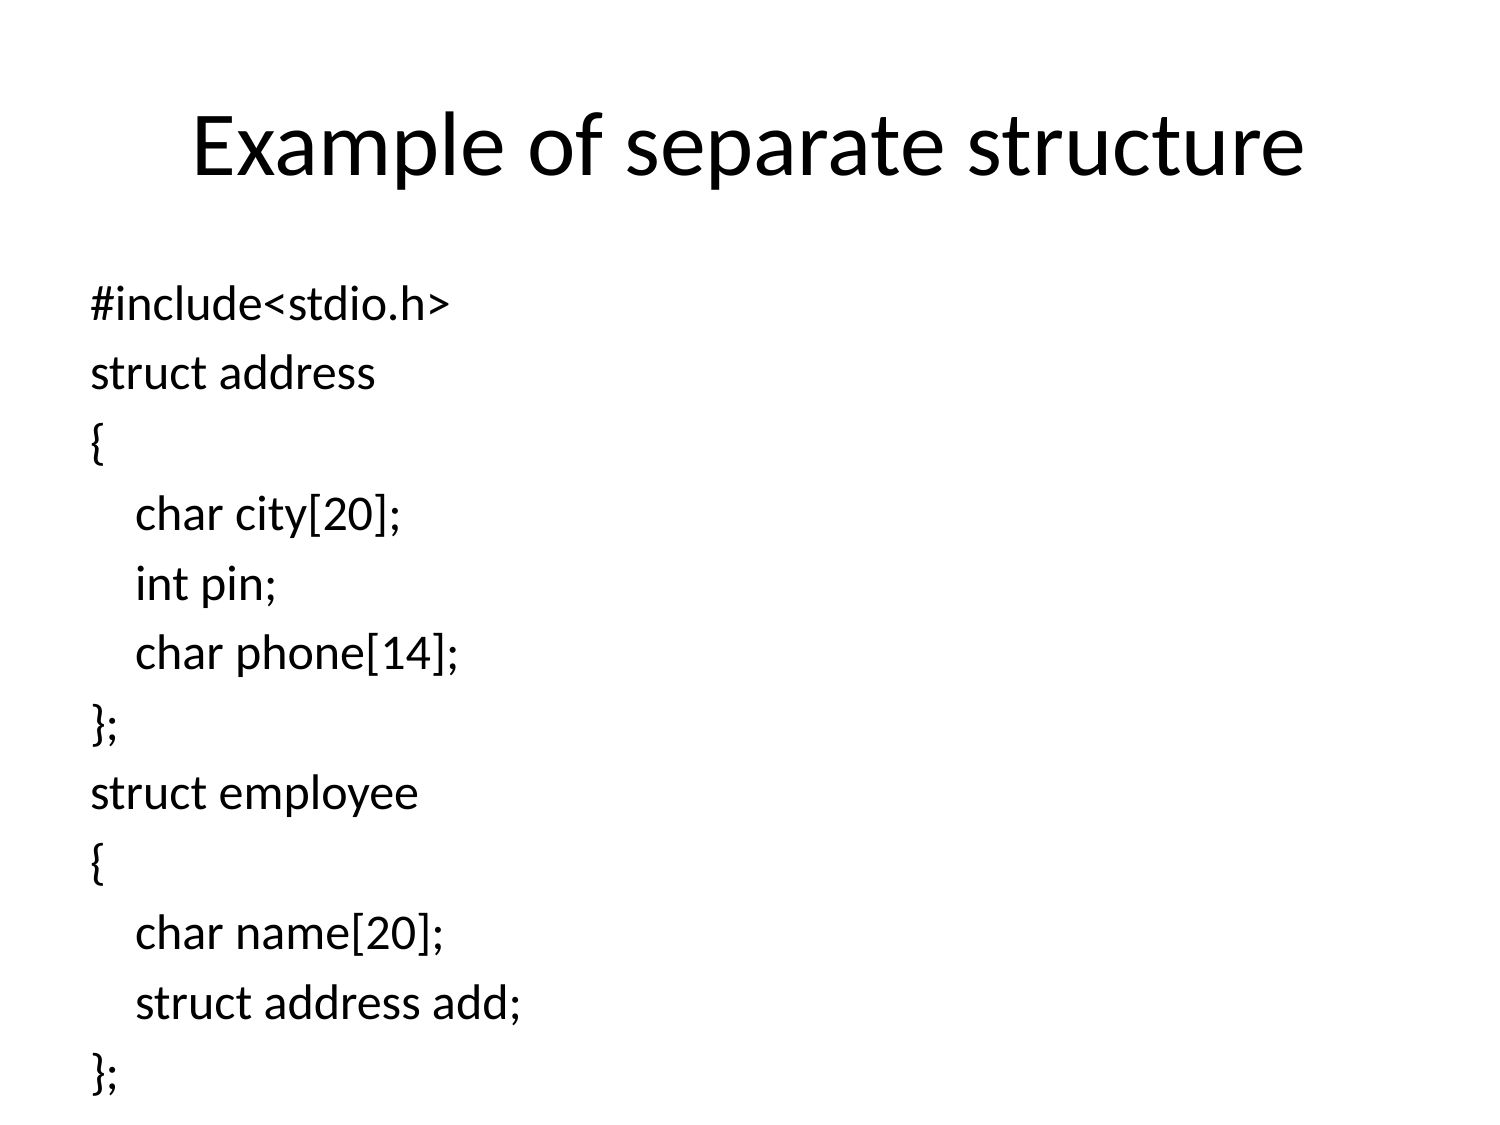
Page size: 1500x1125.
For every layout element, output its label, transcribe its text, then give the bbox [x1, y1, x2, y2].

list #include<stdio.h> struct address { char city[20]; int pin; char phone[14]; }; struct employee { char name[20]; struct address add; }; [75, 262, 1425, 1005]
title Example of separate structure [75, 45, 1425, 233]
